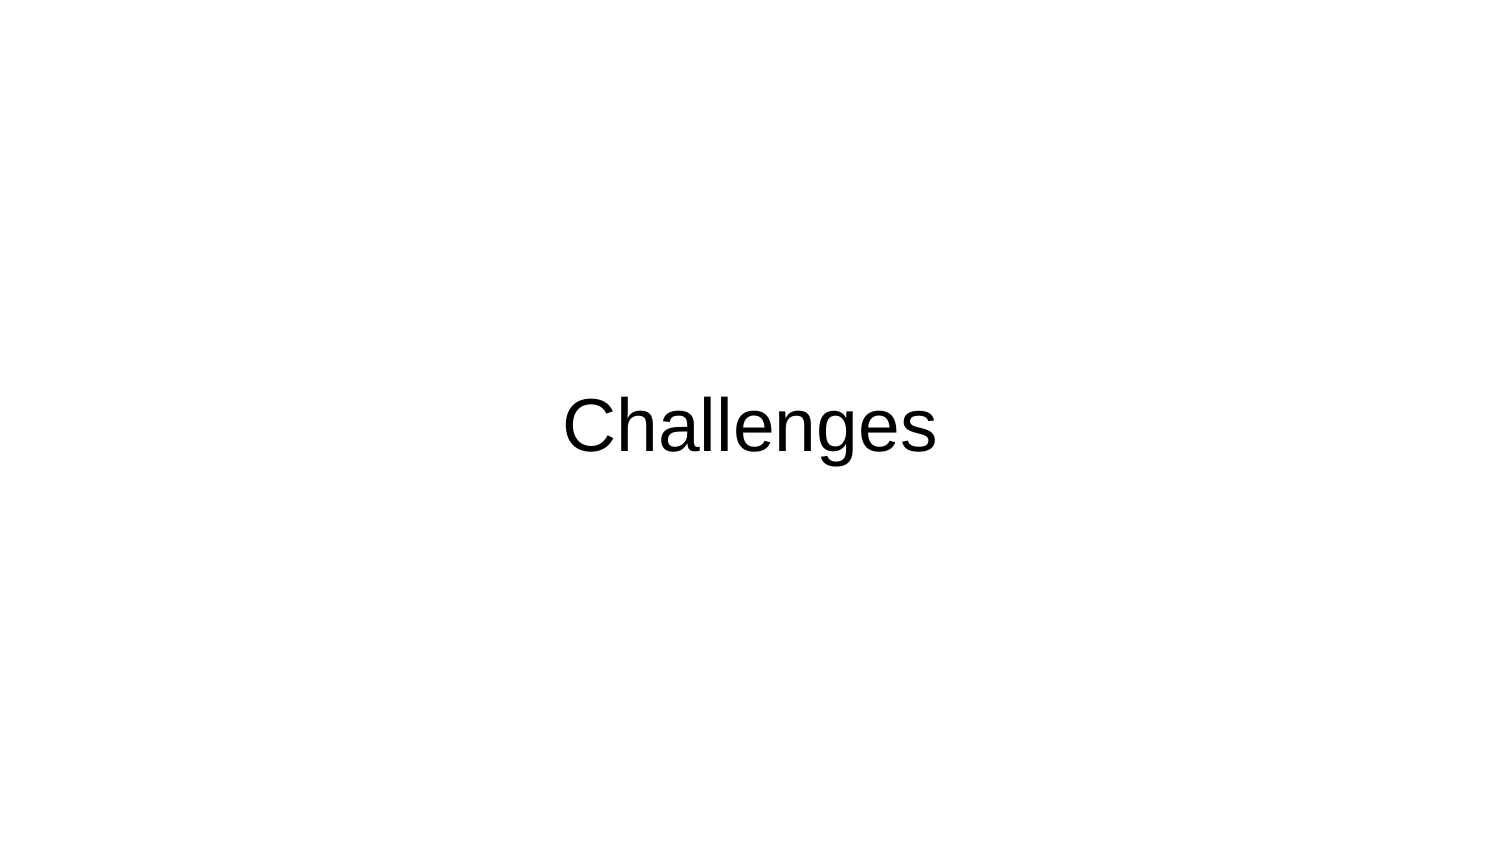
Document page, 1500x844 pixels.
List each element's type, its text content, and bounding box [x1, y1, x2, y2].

title Challenges [51, 352, 1449, 491]
